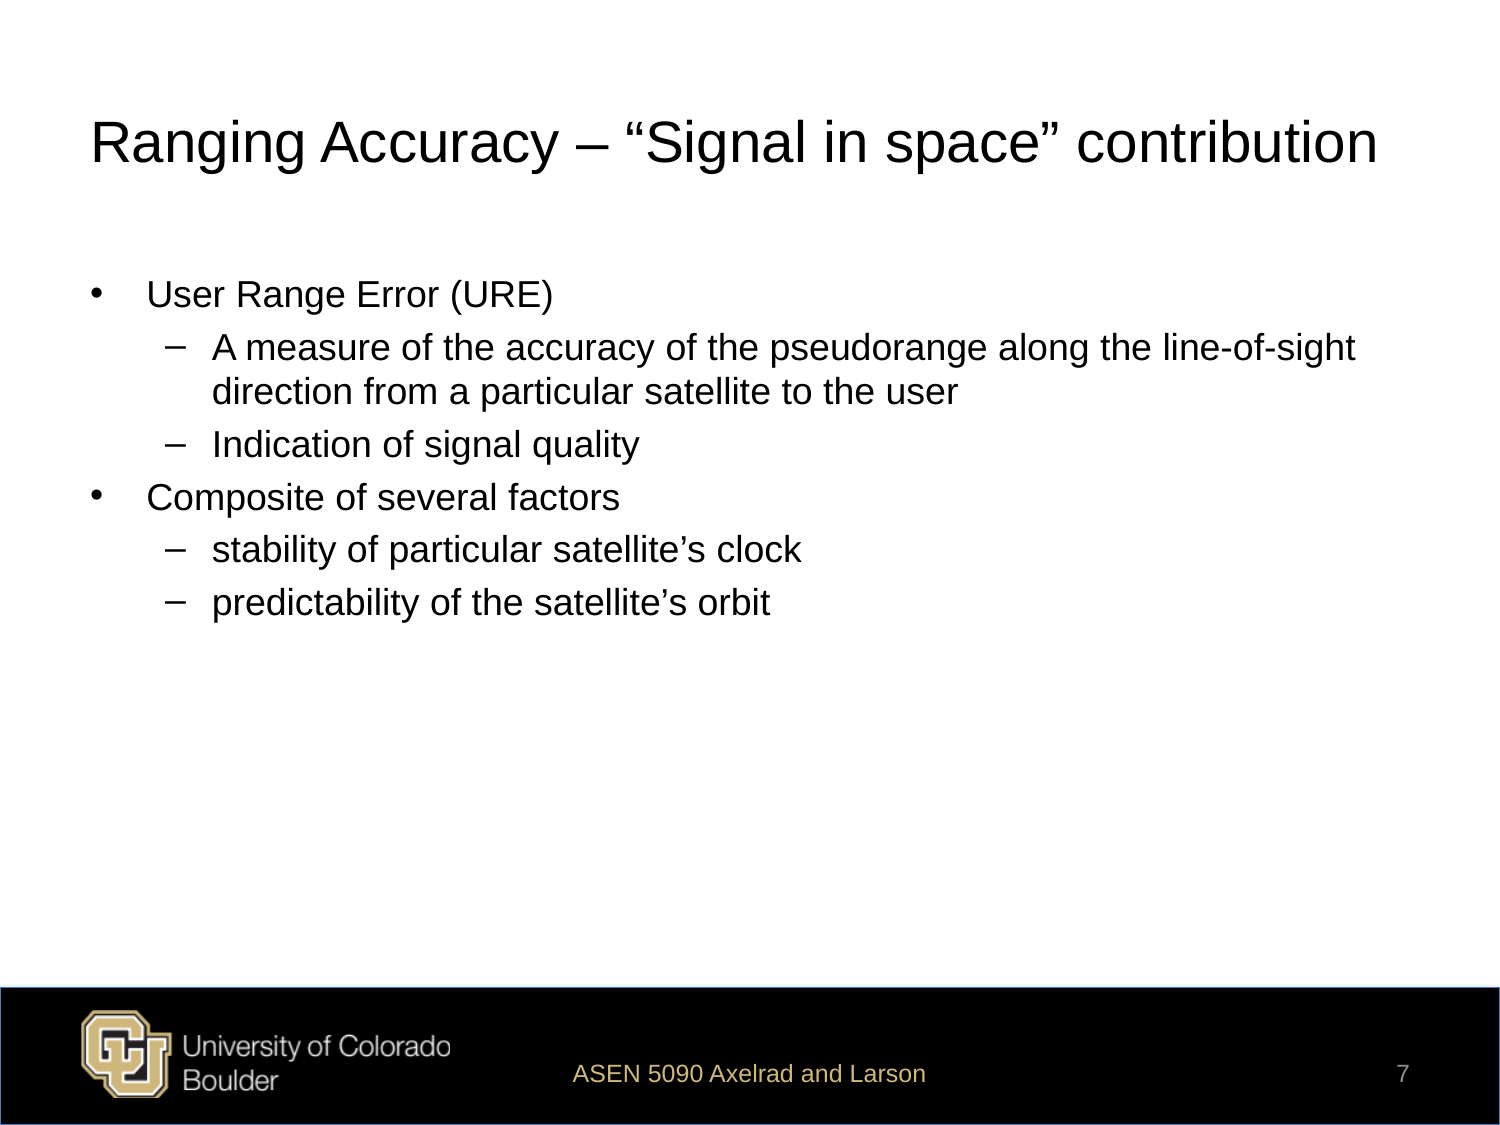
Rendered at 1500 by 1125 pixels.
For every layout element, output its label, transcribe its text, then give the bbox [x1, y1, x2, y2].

title Ranging Accuracy – “Signal in space” contribution [75, 45, 1425, 233]
footer ASEN 5090 Axelrad and Larson [512, 1042, 988, 1103]
list User Range Error (URE) A measure of the accuracy of the pseudorange along the line-of-sight direction from a particular satellite to the user Indication of signal quality Composite of several factors stability of particular satellite’s clock predictability of the satellite’s orbit [75, 262, 1425, 1005]
slide_number 7 [1074, 1042, 1425, 1103]
